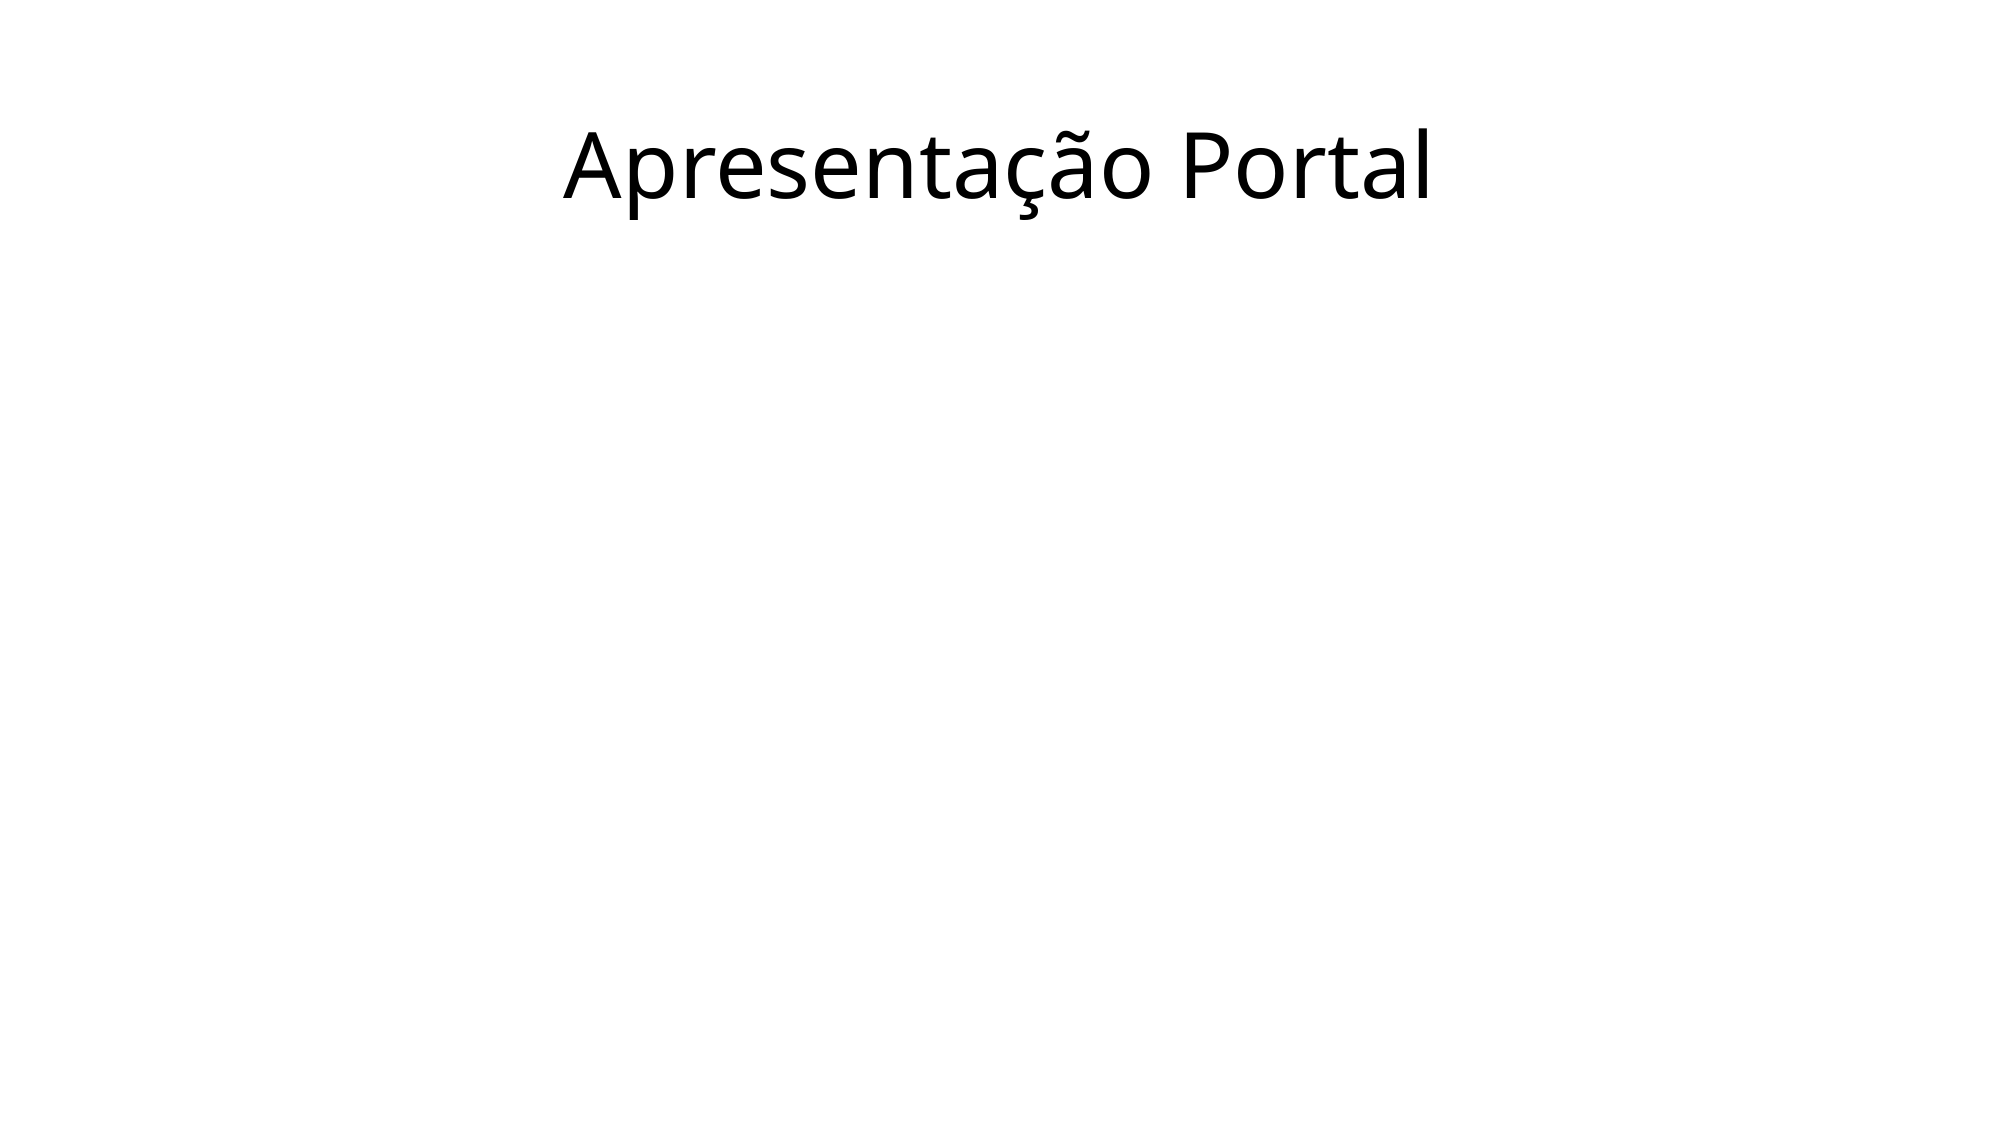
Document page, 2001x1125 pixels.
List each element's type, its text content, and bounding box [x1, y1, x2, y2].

title Apresentação Portal [137, 59, 1863, 278]
